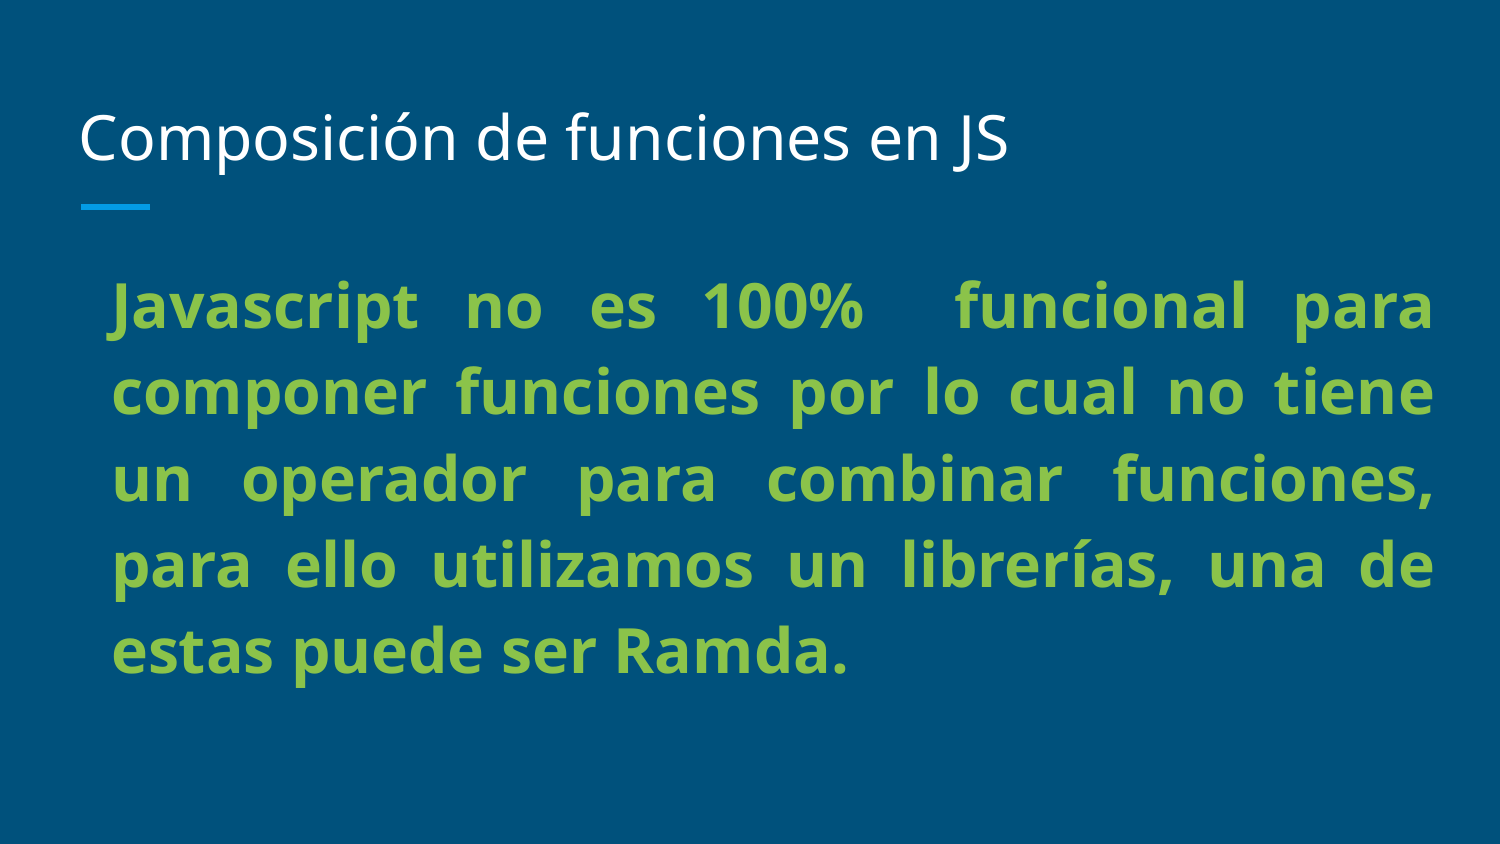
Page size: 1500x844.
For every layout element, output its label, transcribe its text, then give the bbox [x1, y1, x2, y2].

title Composición de funciones en JS [63, 75, 1437, 188]
list Javascript no es 100% funcional para componer funciones por lo cual no tiene un operador para combinar funciones, para ello utilizamos un librerías, una de estas puede ser Ramda. [95, 240, 1452, 770]
